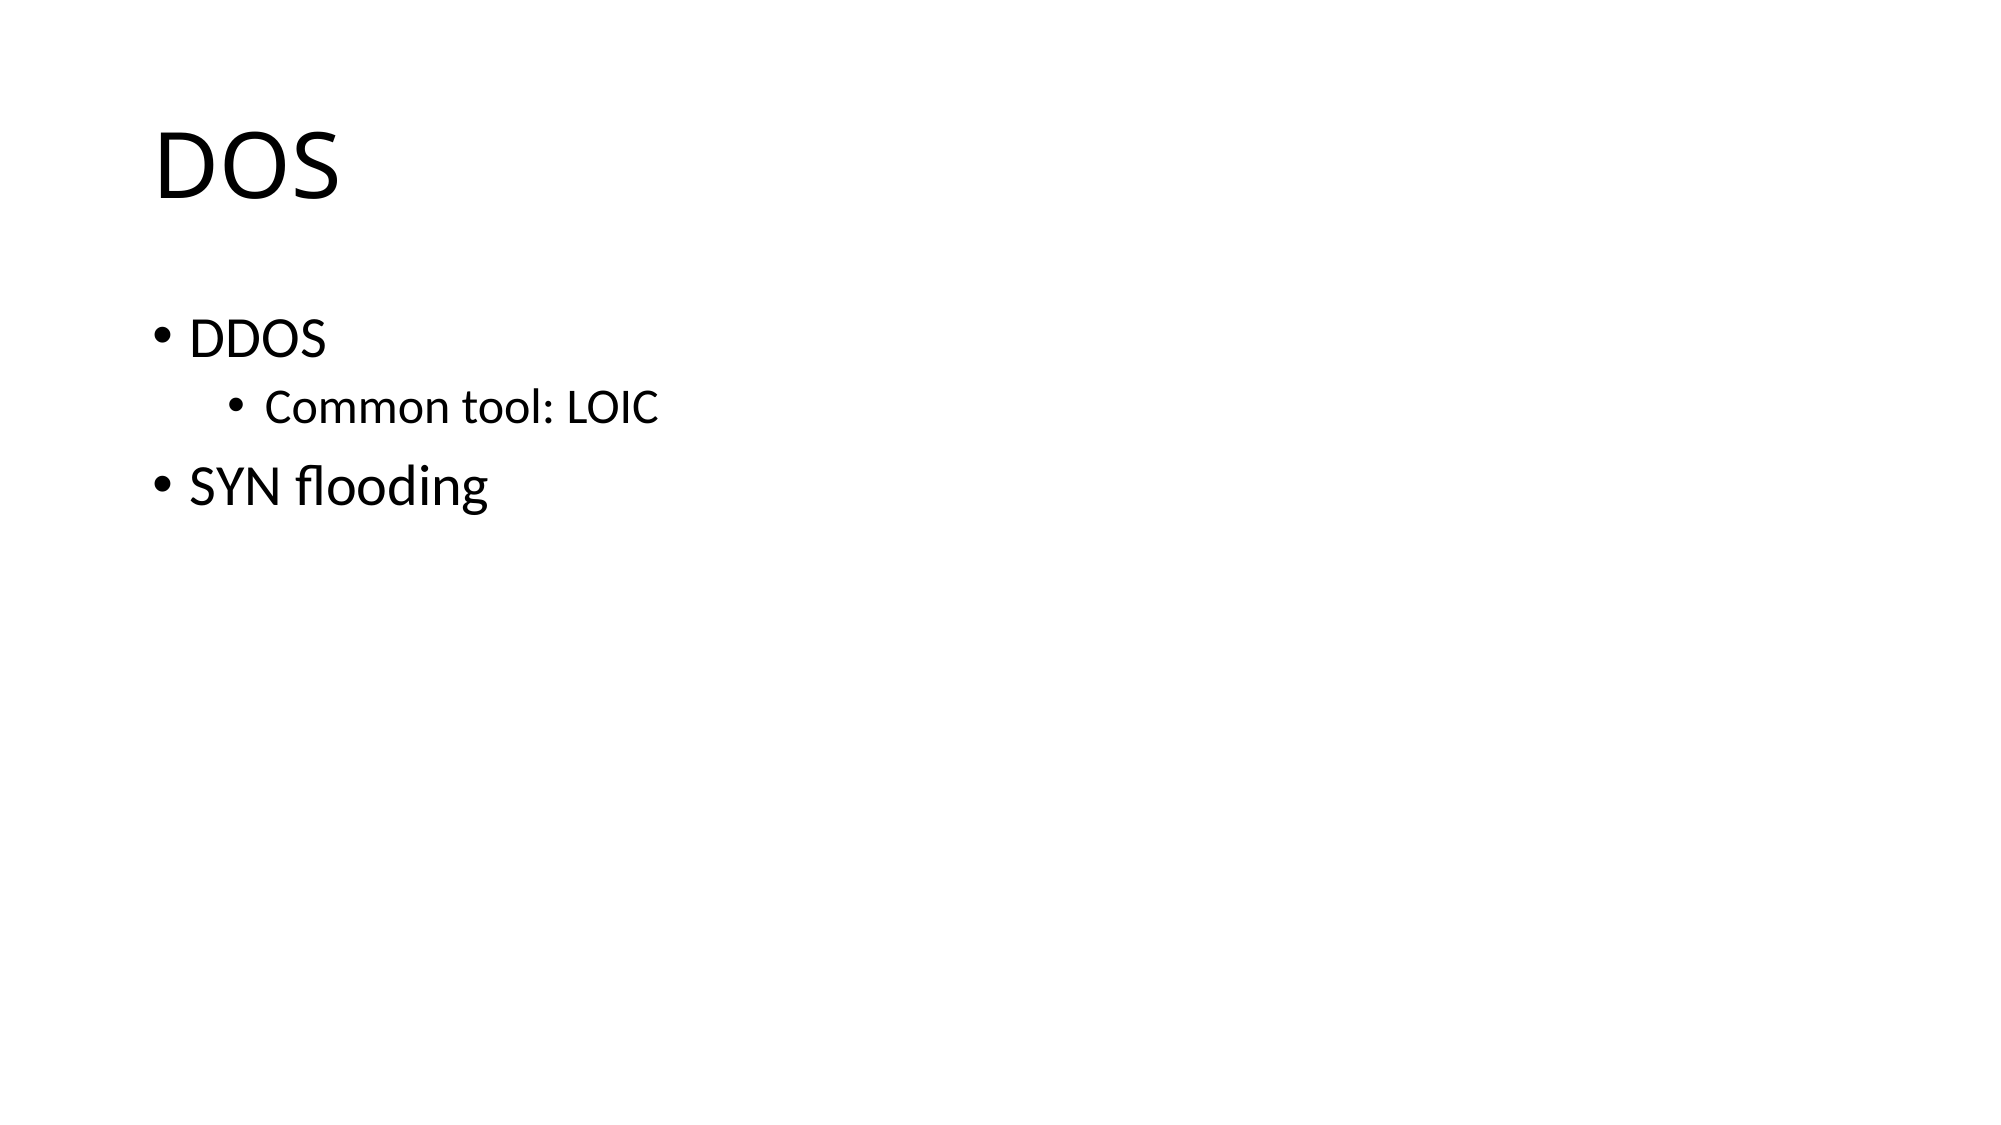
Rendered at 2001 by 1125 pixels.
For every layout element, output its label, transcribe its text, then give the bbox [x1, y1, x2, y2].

title DOS [137, 59, 1863, 278]
list DDOS Common tool: LOIC SYN flooding [137, 299, 1863, 1014]
